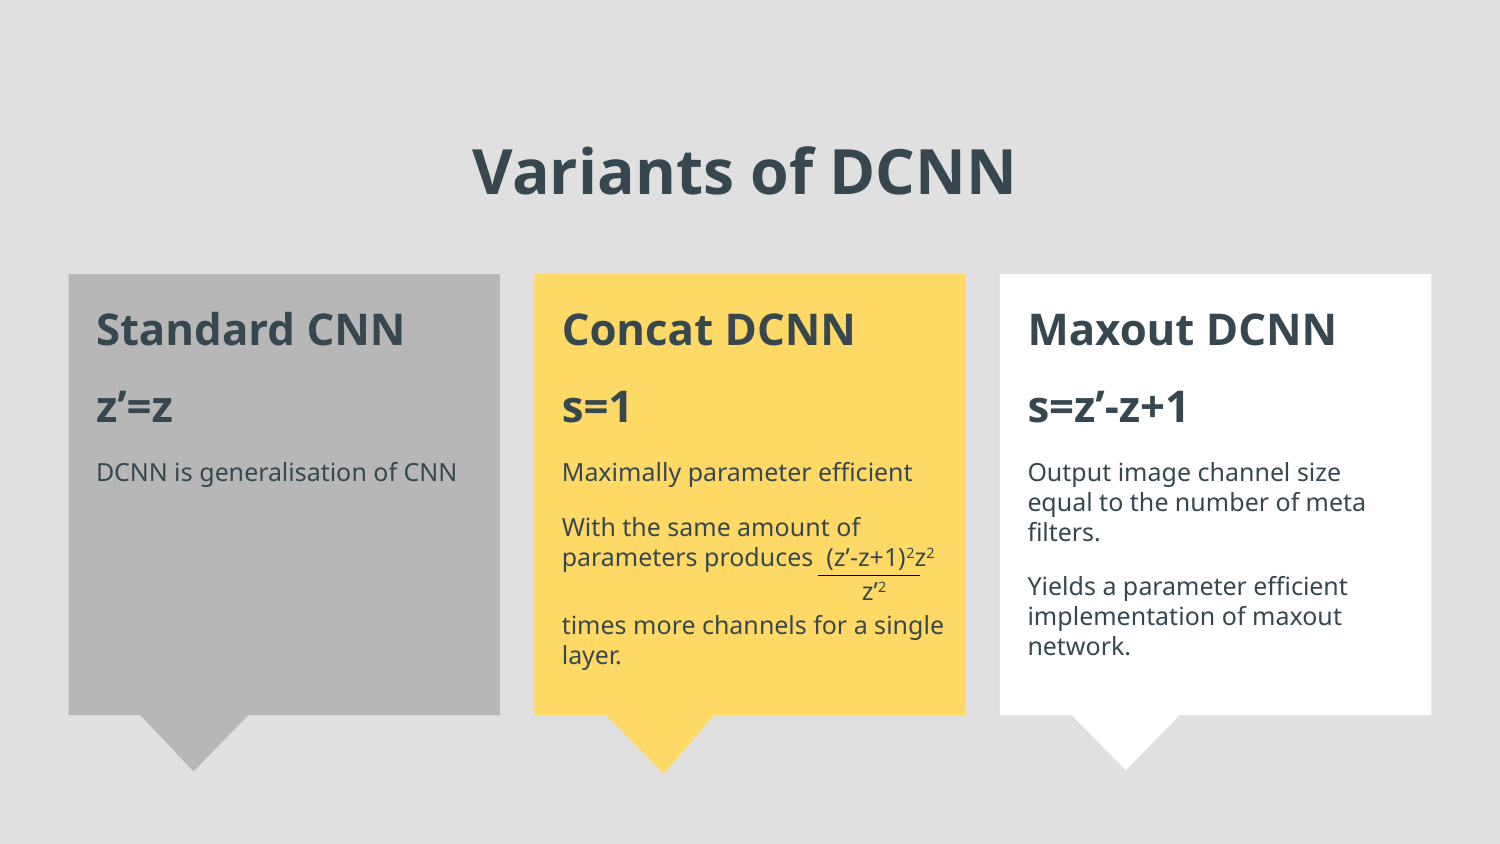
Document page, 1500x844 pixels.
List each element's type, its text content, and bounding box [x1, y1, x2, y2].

text_box [68, 274, 500, 772]
text_box [534, 274, 966, 774]
title Standard CNN z’=z DCNN is generalisation of CNN [81, 286, 489, 616]
title Concat DCNN s=1 Maximally parameter efficient With the same amount of parameters produces (z’-z+1)2z2 z’2 times more channels for a single layer. [546, 286, 979, 655]
title Maxout DCNN s=z’-z+1 Output image channel size equal to the number of meta filters. Yields a parameter efficient implementation of maxout network. [1012, 286, 1420, 616]
title Variants of DCNN [46, 116, 1461, 222]
text_box [999, 274, 1432, 771]
